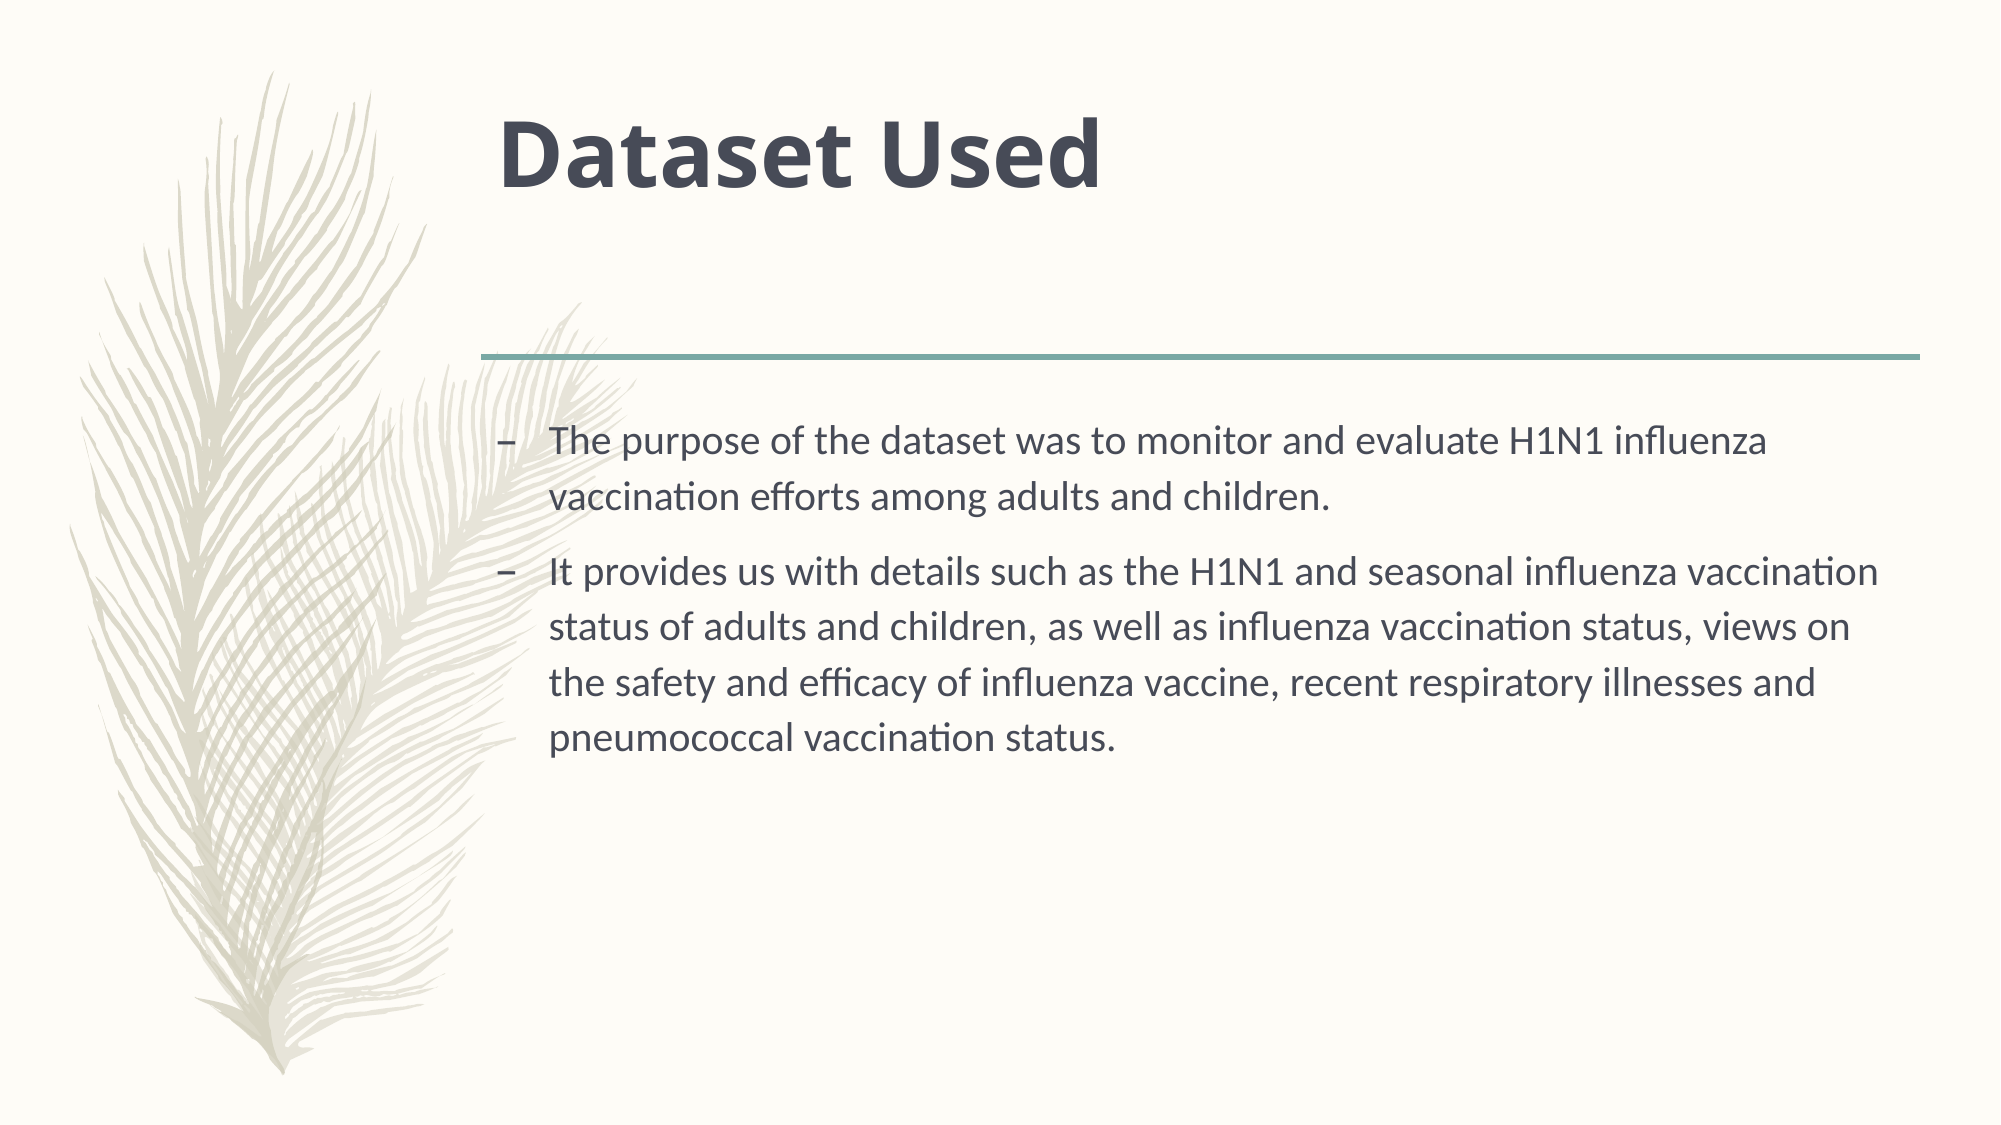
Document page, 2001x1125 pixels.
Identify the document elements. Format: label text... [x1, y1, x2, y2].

list The purpose of the dataset was to monitor and evaluate H1N1 influenza vaccination efforts among adults and children. It provides us with details such as the H1N1 and seasonal influenza vaccination status of adults and children, as well as influenza vaccination status, views on the safety and efficacy of influenza vaccine, recent respiratory illnesses and pneumococcal vaccination status. [481, 399, 1920, 999]
title Dataset Used [481, 93, 1920, 350]
